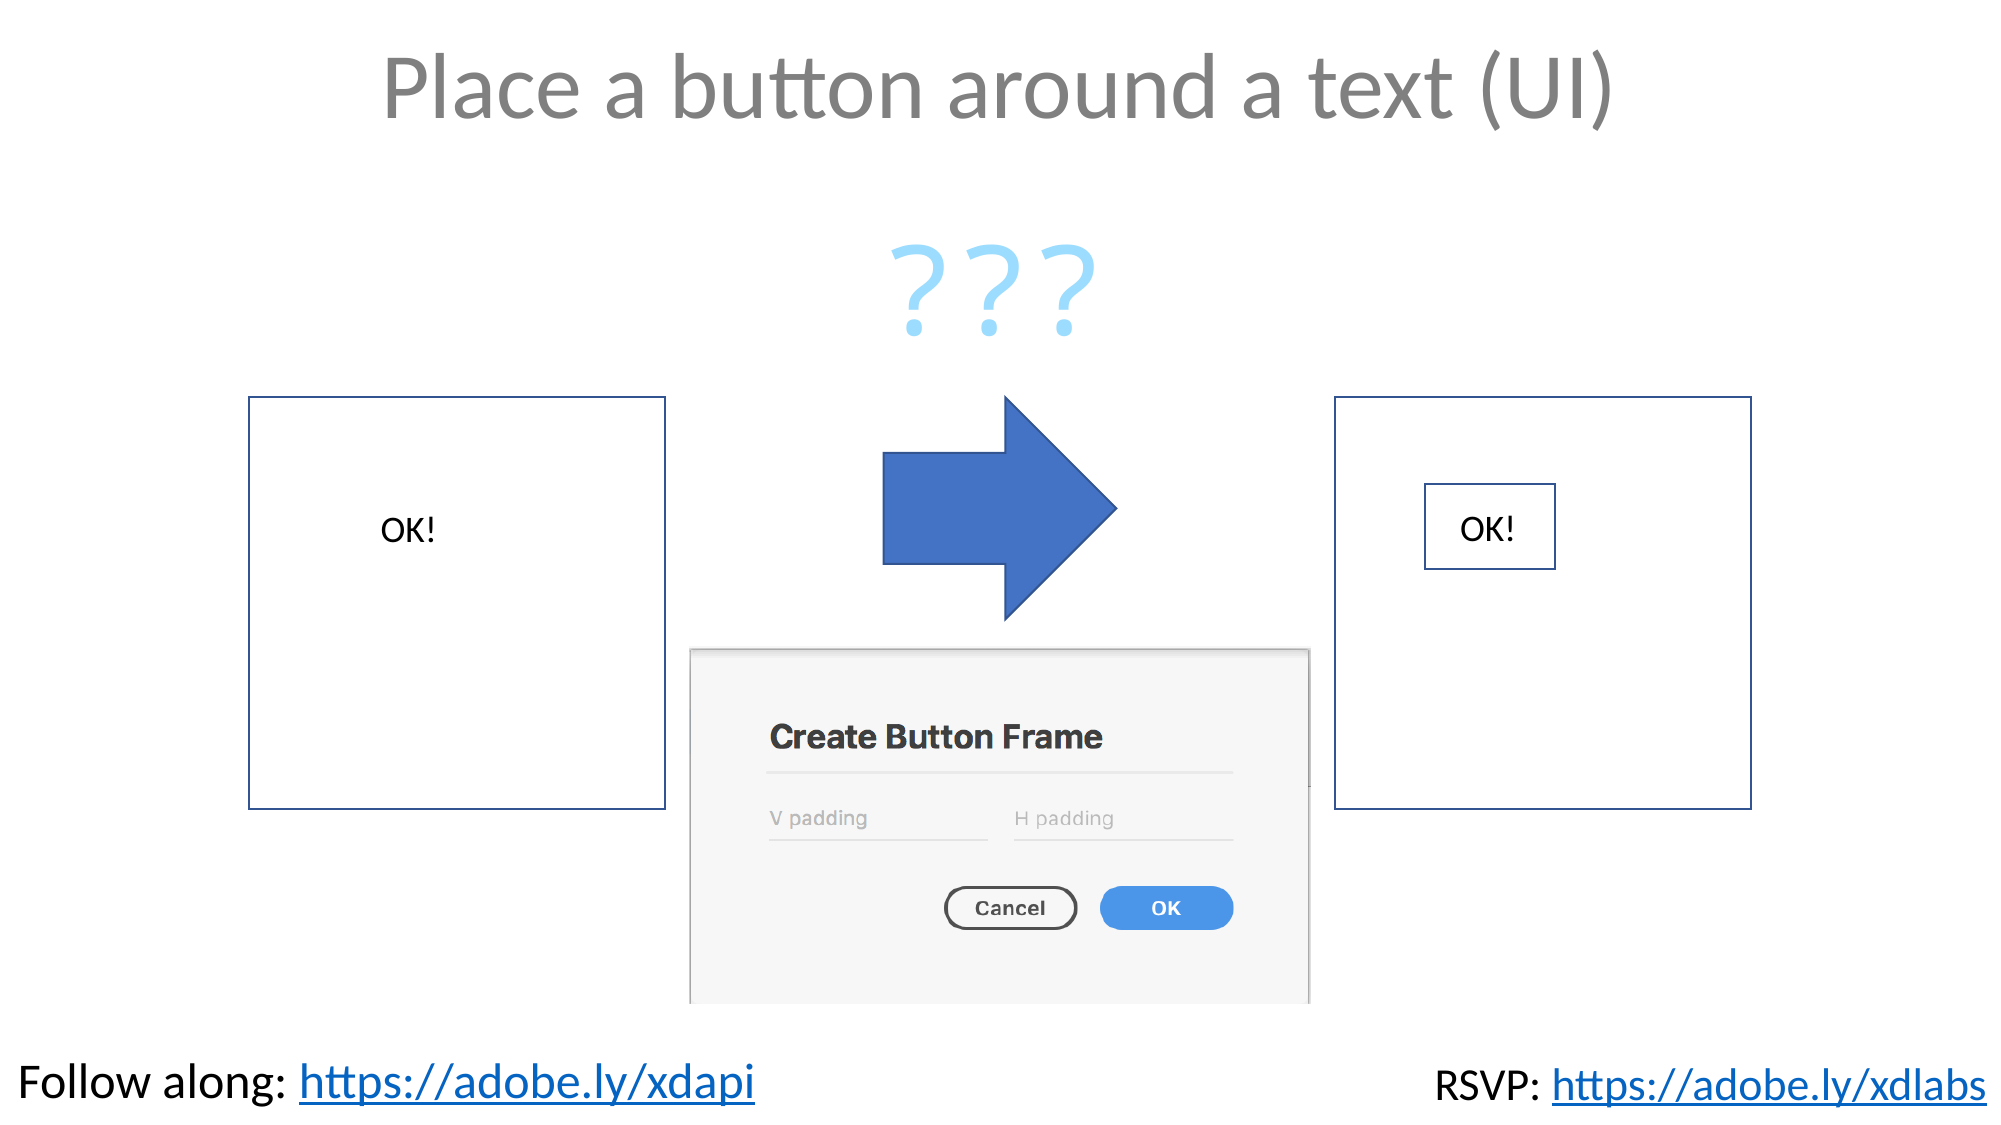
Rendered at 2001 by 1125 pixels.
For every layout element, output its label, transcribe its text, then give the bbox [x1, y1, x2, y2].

text_box [248, 396, 666, 810]
text_box OK! [1445, 496, 1552, 557]
text_box Place a button around a text (UI) [284, 17, 1716, 145]
text_box OK! [365, 497, 472, 558]
text_box [1334, 396, 1752, 810]
text_box ??? [865, 203, 1135, 369]
text_box [882, 394, 1118, 622]
picture [689, 646, 1311, 1005]
